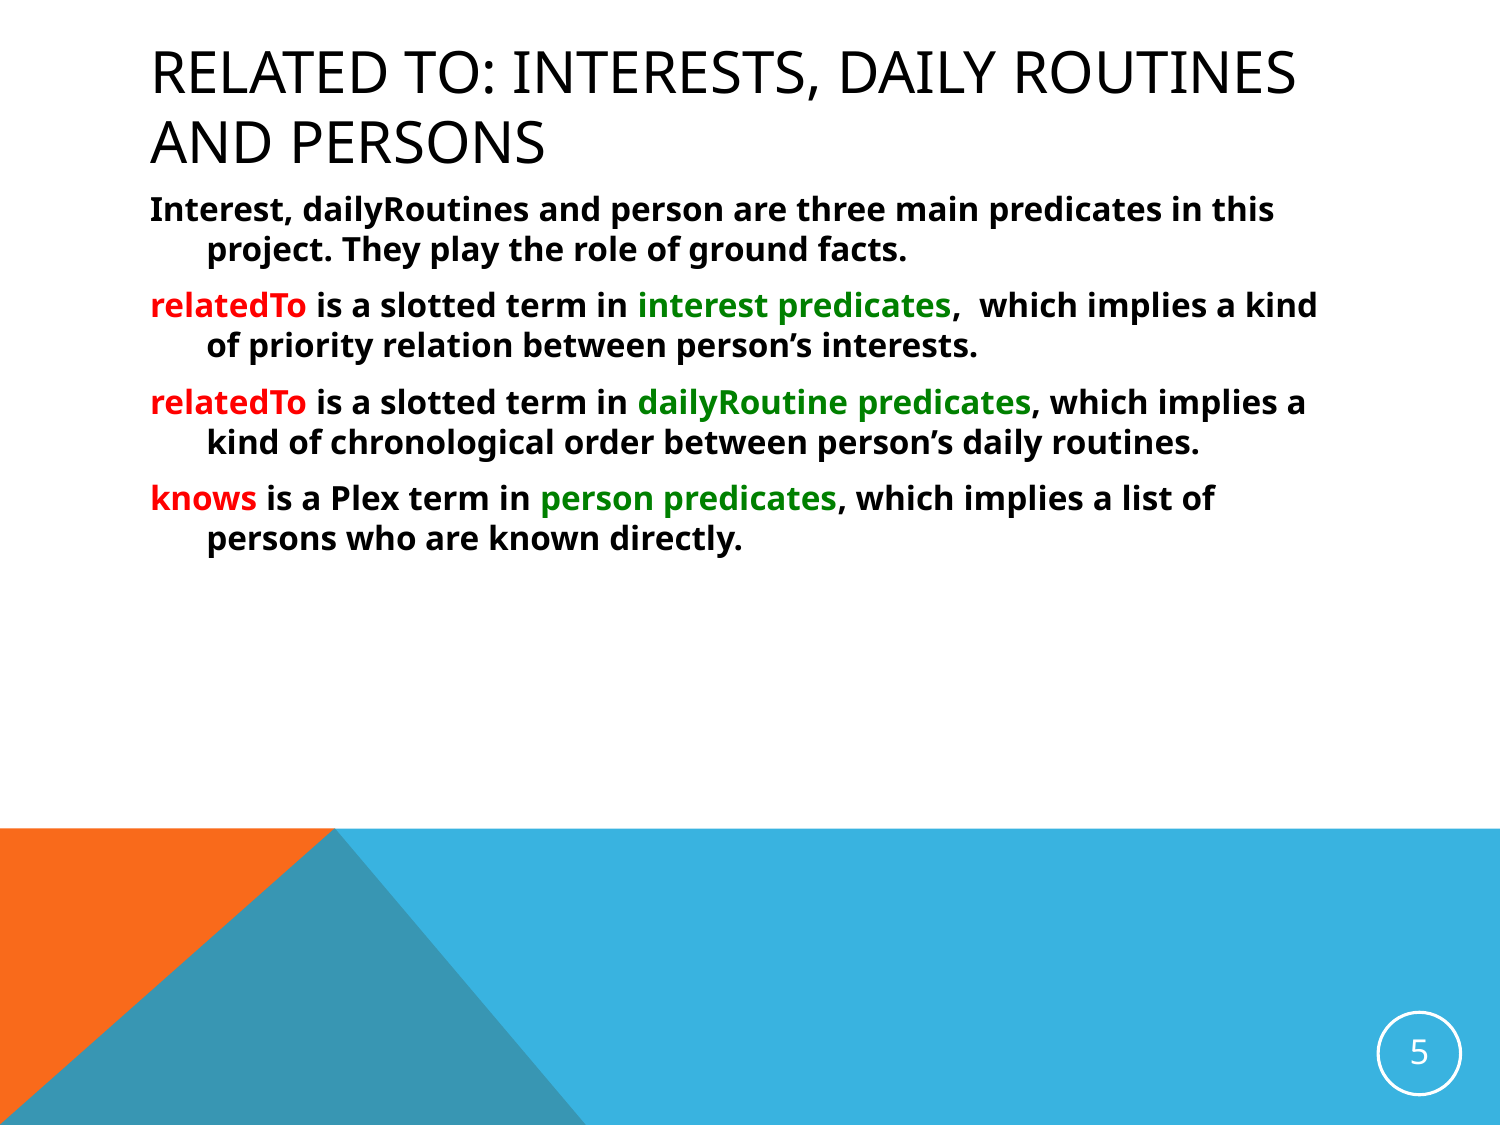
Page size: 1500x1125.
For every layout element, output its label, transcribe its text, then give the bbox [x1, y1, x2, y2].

list Interest, dailyRoutines and person are three main predicates in this project. They play the role of ground facts. relatedTo is a slotted term in interest predicates, which implies a kind of priority relation between person’s interests. relatedTo is a slotted term in dailyRoutine predicates, which implies a kind of chronological order between person’s daily routines. knows is a Plex term in person predicates, which implies a list of persons who are known directly. [135, 180, 1369, 768]
title Related to: interests, daily routines and persons [135, 60, 1369, 150]
slide_number 5 [1376, 1010, 1463, 1097]
